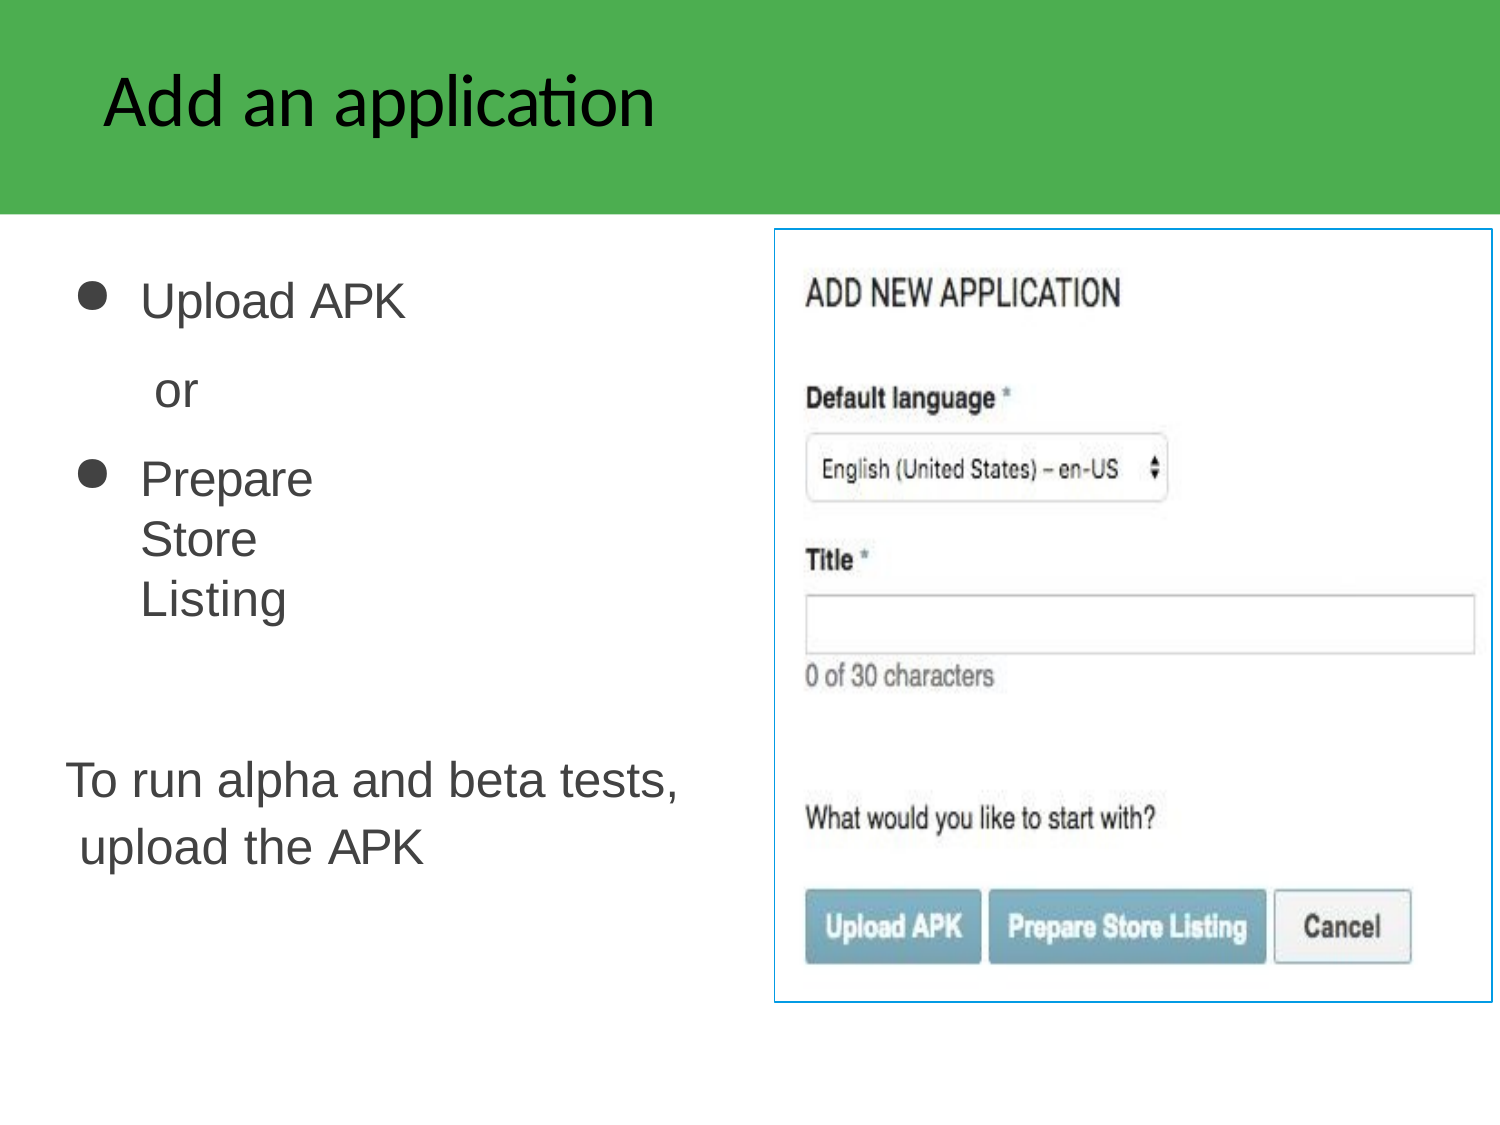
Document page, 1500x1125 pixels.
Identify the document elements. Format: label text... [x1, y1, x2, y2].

text_box Upload APK or Prepare Store Listing To run alpha and beta tests, upload the APK [63, 237, 682, 875]
text_box [774, 229, 1493, 1003]
text_box [0, 0, 1500, 215]
title Add an application [63, 0, 695, 191]
